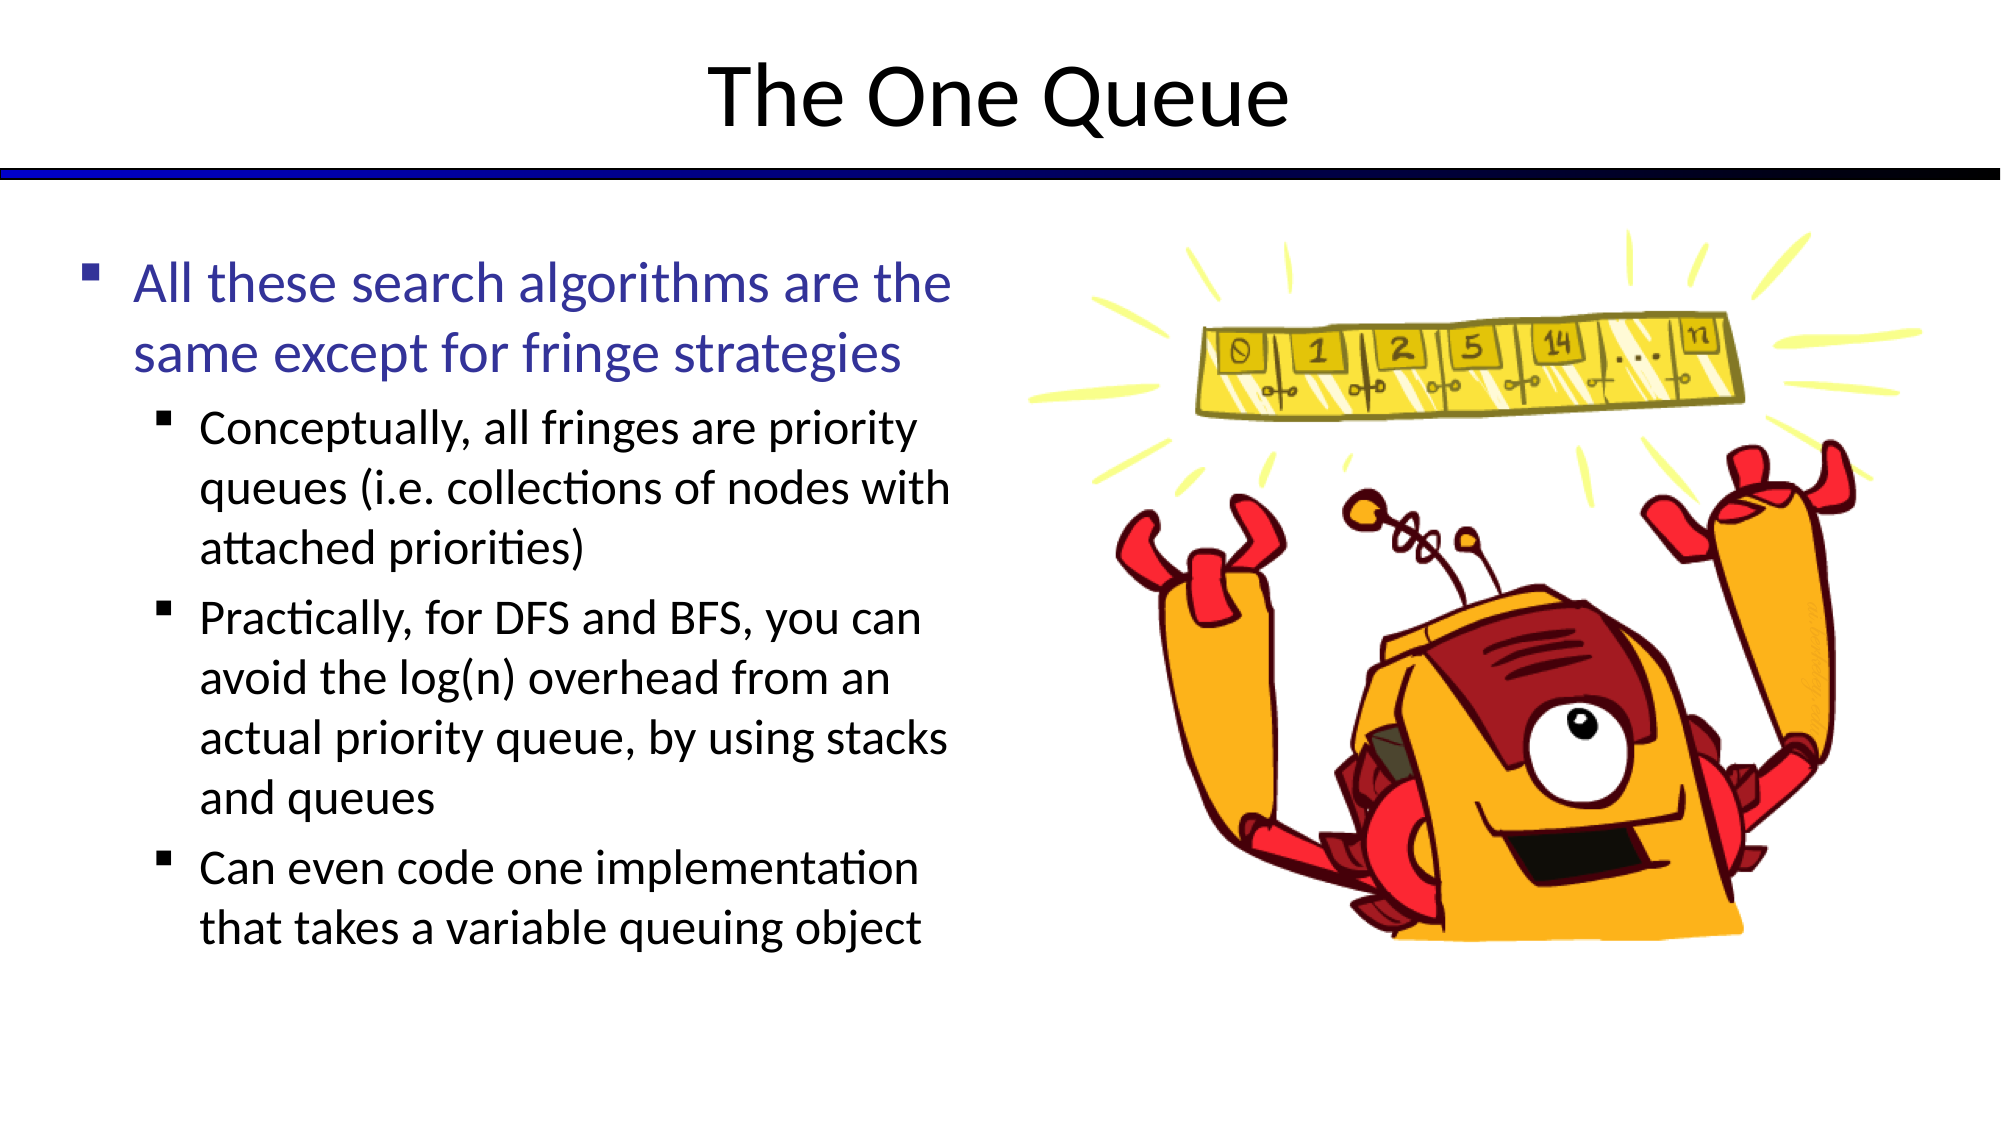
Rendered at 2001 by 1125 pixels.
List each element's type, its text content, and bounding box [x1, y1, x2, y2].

title The One Queue [0, 0, 2000, 184]
list All these search algorithms are the same except for fringe strategies Conceptually, all fringes are priority queues (i.e. collections of nodes with attached priorities) Practically, for DFS and BFS, you can avoid the log(n) overhead from an actual priority queue, by using stacks and queues Can even code one implementation that takes a variable queuing object [62, 236, 1022, 1013]
picture [993, 212, 1938, 947]
